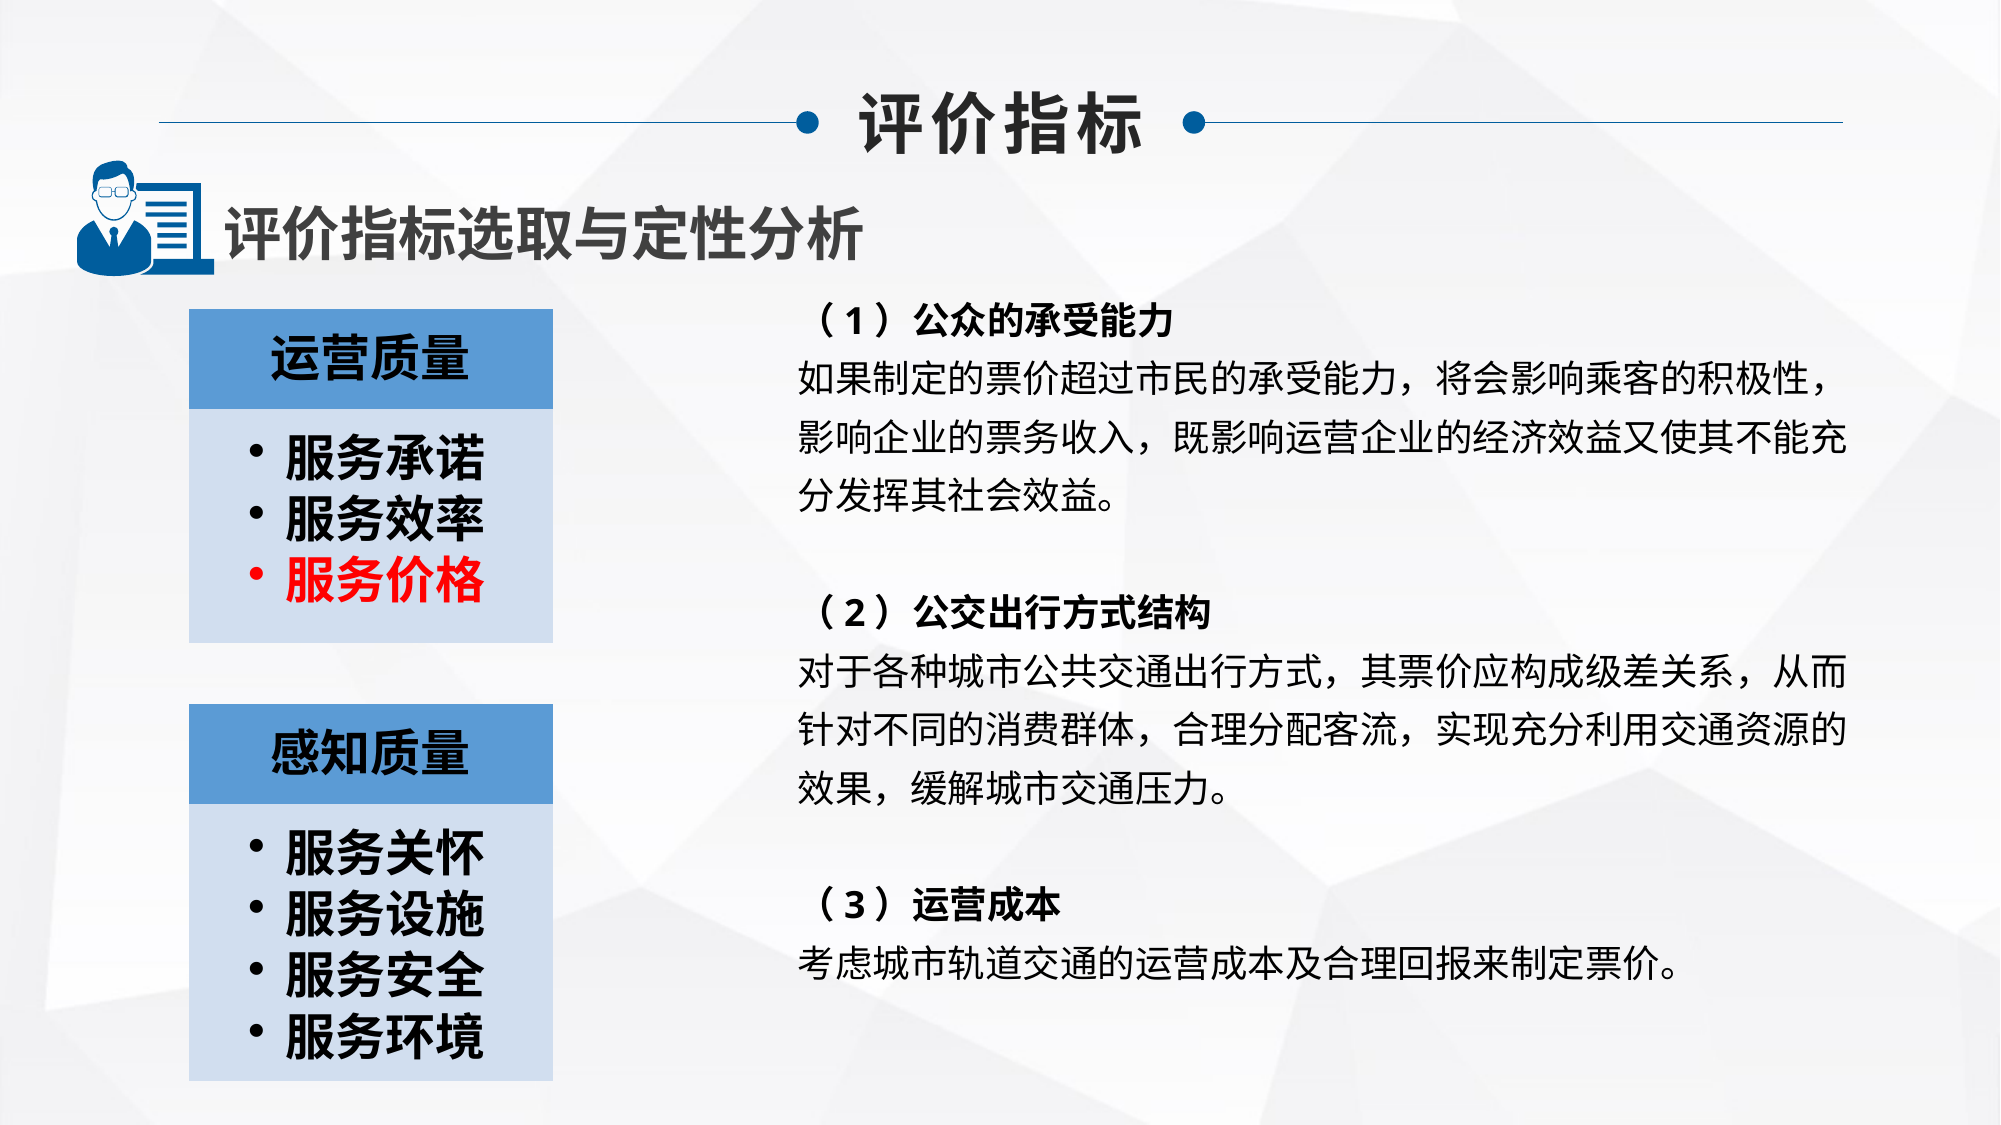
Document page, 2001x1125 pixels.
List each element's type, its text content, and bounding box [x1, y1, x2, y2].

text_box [189, 310, 552, 1080]
text_box （1）公众的承受能力 如果制定的票价超过市民的承受能力，将会影响乘客的积极性，影响企业的票务收入，既影响运营企业的经济效益又使其不能充分发挥其社会效益。 （2）公交出行方式结构 对于各种城市公共交通出行方式，其票价应构成级差关系，从而针对不同的消费群体，合理分配客流，实现充分利用交通资源的效果，缓解城市交通压力。 （3）运营成本 考虑城市轨道交通的运营成本及合理回报来制定票价。 [782, 276, 1900, 993]
picture [0, 0, 2000, 1125]
text_box 评价指标选取与定性分析 [214, 189, 928, 275]
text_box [77, 153, 214, 276]
